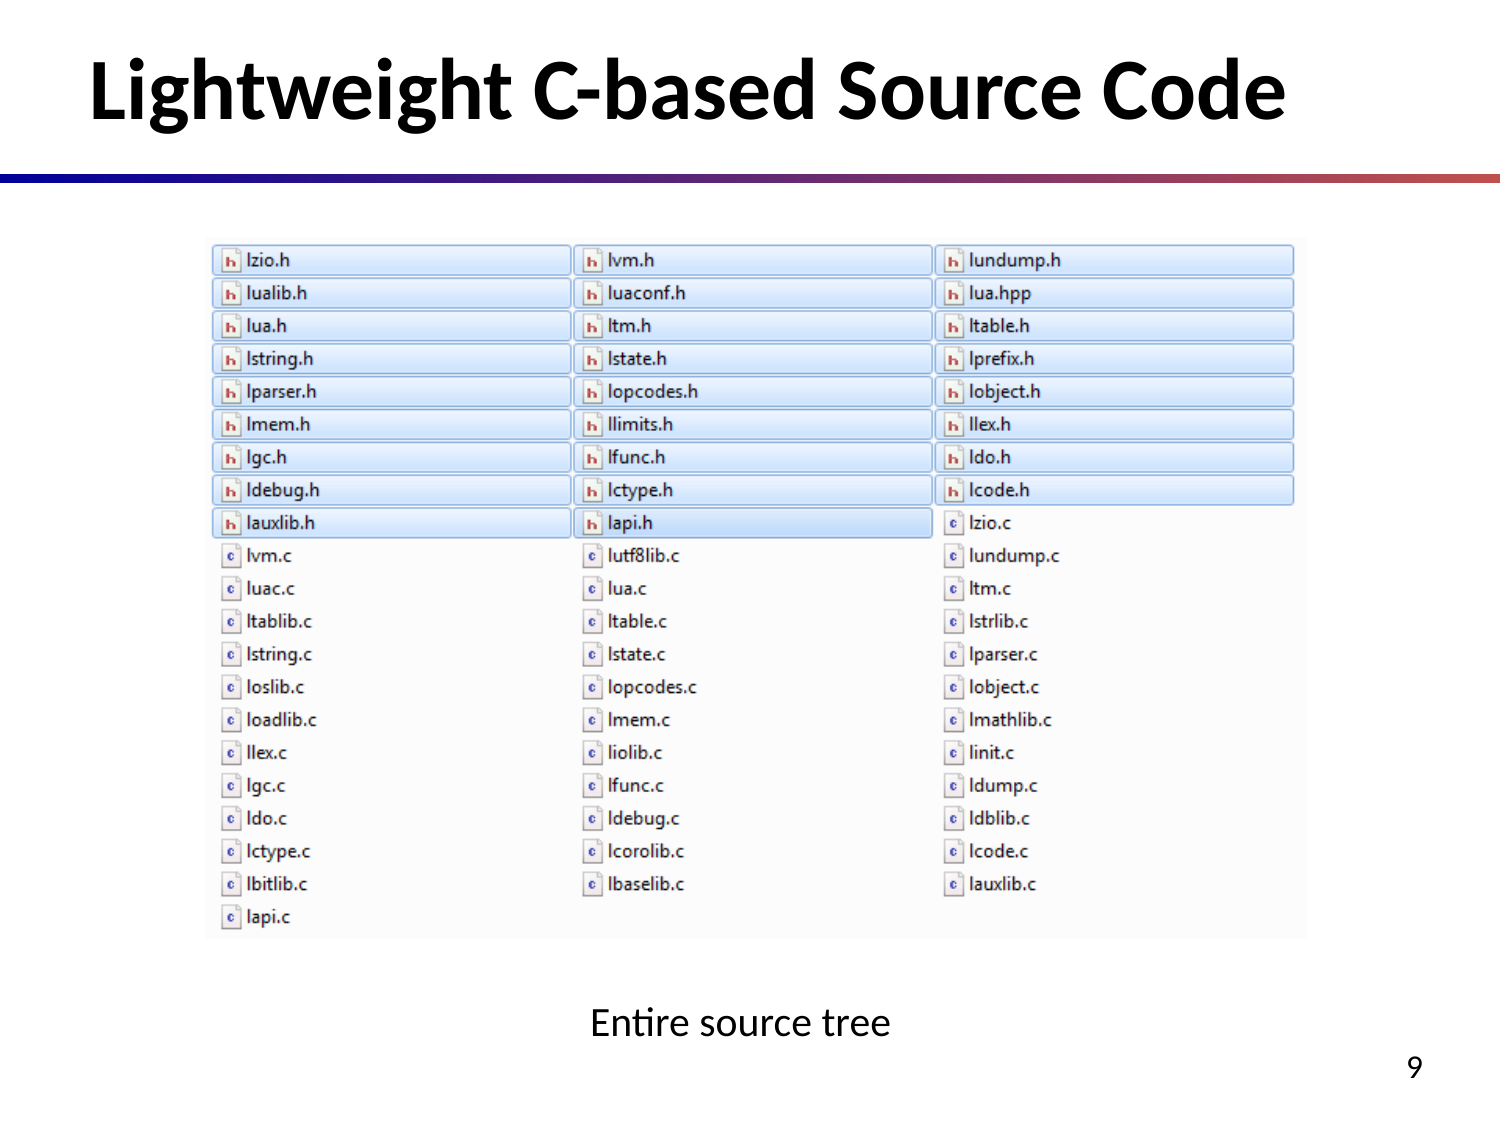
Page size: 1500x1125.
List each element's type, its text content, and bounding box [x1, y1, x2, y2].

title Lightweight C-based Source Code [75, 24, 1438, 150]
list Entire source tree [496, 987, 985, 1050]
picture [206, 237, 1307, 940]
